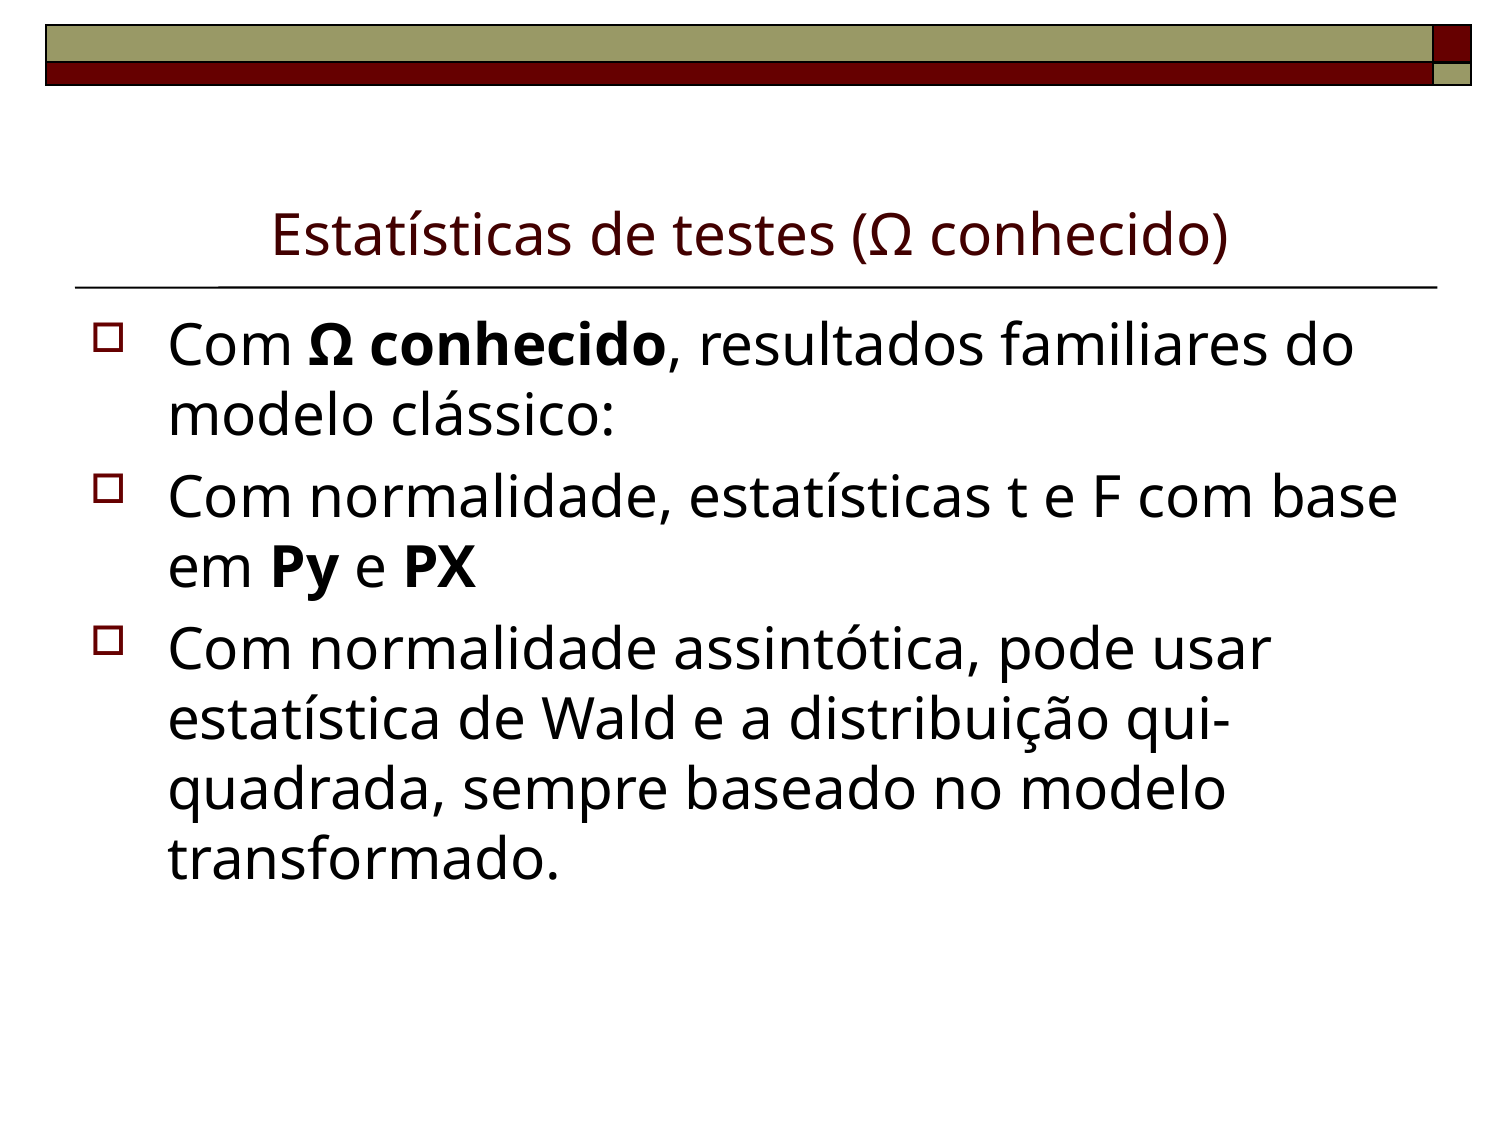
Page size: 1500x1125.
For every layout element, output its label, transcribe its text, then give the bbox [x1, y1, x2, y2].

list Com Ω conhecido, resultados familiares do modelo clássico: Com normalidade, estatísticas t e F com base em Py e PX Com normalidade assintótica, pode usar estatística de Wald e a distribuição qui-quadrada, sempre baseado no modelo transformado. [74, 299, 1426, 1006]
title Estatísticas de testes (Ω conhecido) [74, 87, 1426, 276]
